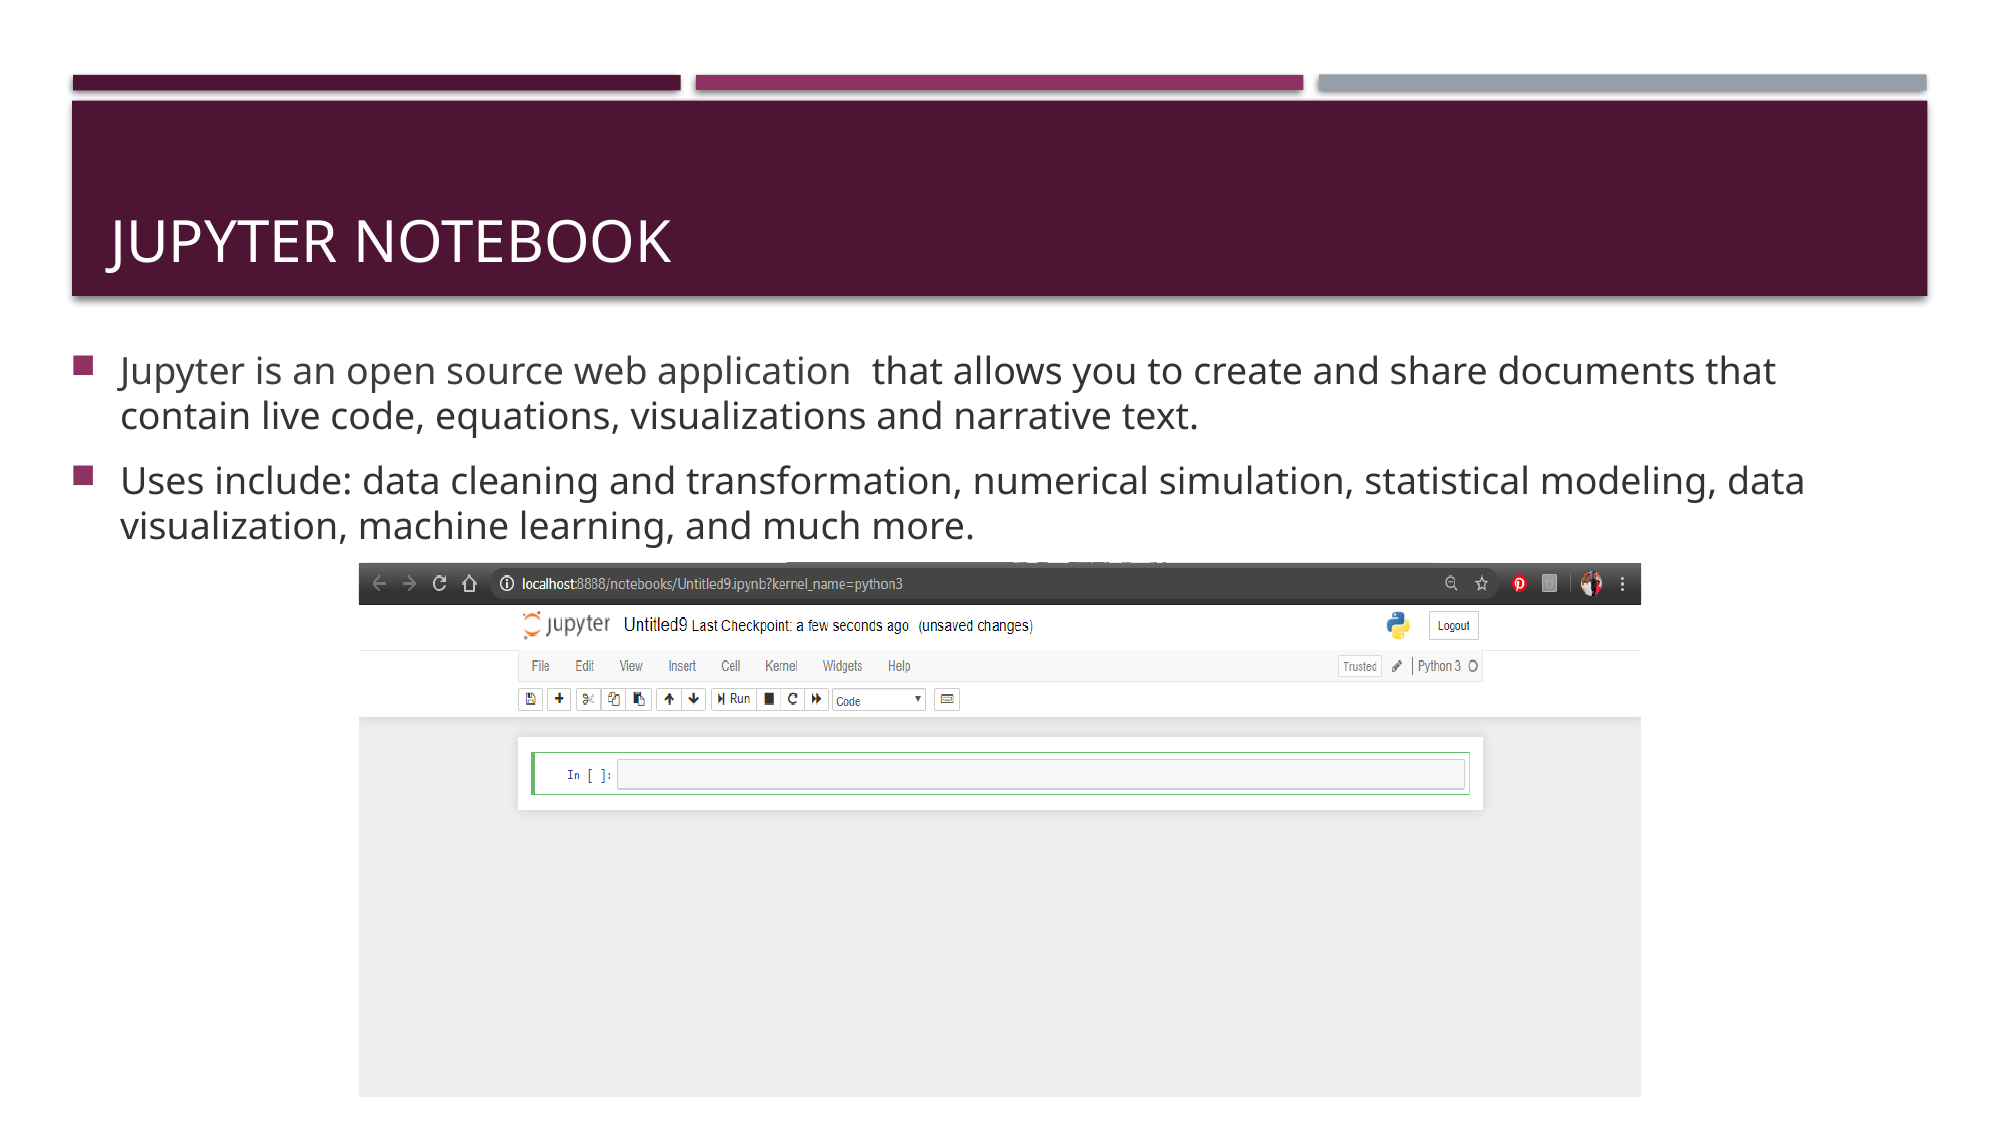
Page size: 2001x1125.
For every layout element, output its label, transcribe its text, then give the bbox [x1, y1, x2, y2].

title Jupyter notebook [95, 115, 1905, 282]
picture [358, 561, 1642, 1098]
list Jupyter is an open source web application that allows you to create and share documents that contain live code, equations, visualizations and narrative text. Uses include: data cleaning and transformation, numerical simulation, statistical modeling, data visualization, machine learning, and much more. [54, 304, 1865, 721]
